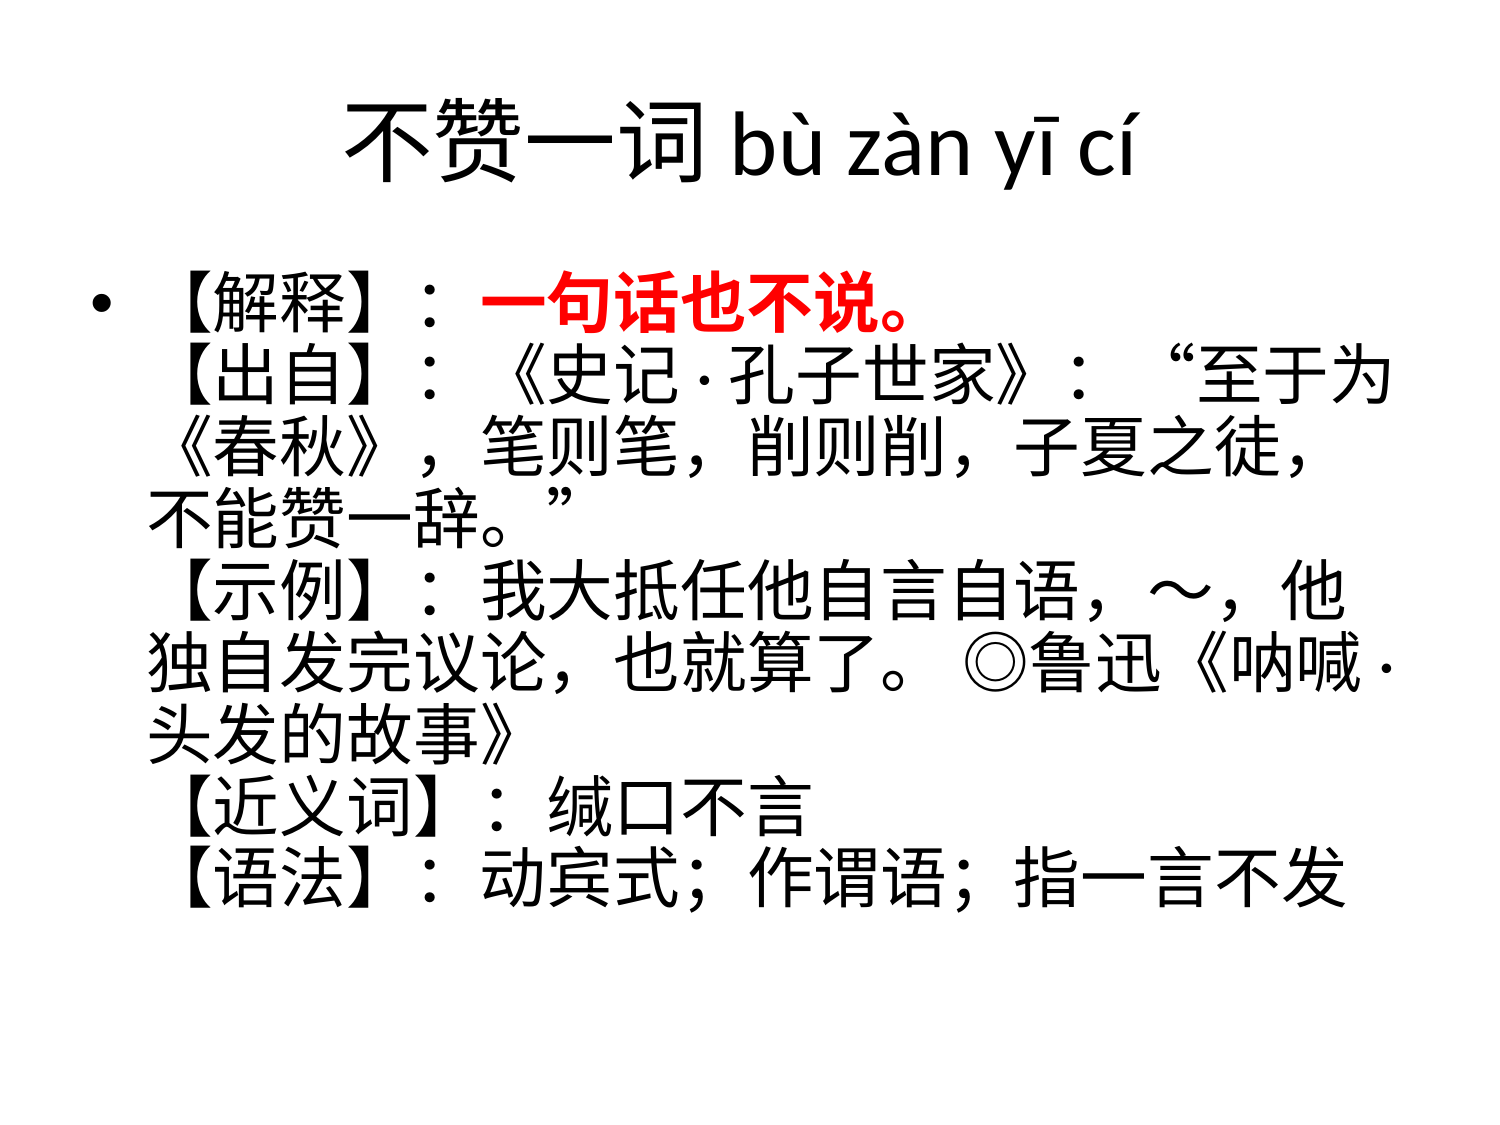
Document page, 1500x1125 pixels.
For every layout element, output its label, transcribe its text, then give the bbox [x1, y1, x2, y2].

title 不赞一词bù zàn yī cí [75, 45, 1425, 233]
list 【解释】：一句话也不说。 【出自】：《史记·孔子世家》：“至于为《春秋》，笔则笔，削则削，子夏之徒，不能赞一辞。” 【示例】：我大抵任他自言自语，～，他独自发完议论，也就算了。 ◎鲁迅《呐喊·头发的故事》 【近义词】：缄口不言 【语法】：动宾式；作谓语；指一言不发 [75, 262, 1425, 1005]
